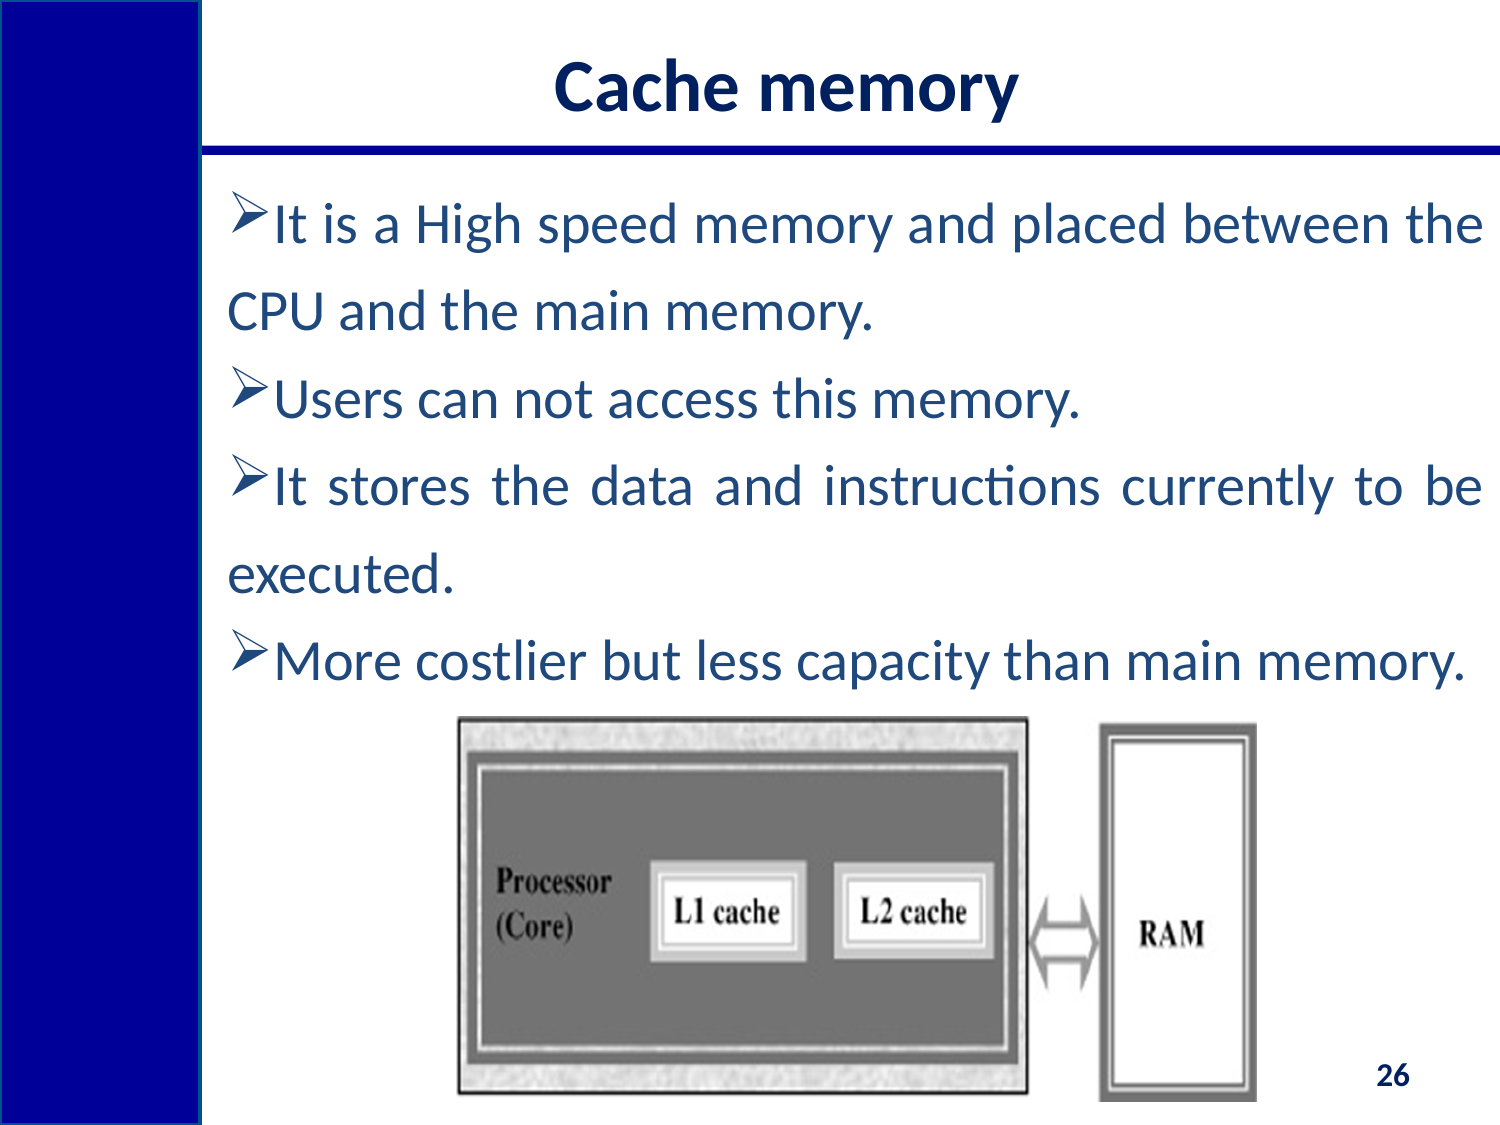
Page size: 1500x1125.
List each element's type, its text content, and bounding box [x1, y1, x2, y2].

text_box [0, 0, 202, 1125]
text_box It is a High speed memory and placed between the CPU and the main memory. Users can not access this memory. It stores the data and instructions currently to be executed. More costlier but less capacity than main memory. [212, 160, 1500, 858]
title Cache memory [200, 24, 1375, 138]
slide_number 26 [1312, 1042, 1425, 1103]
picture [455, 715, 1257, 1103]
